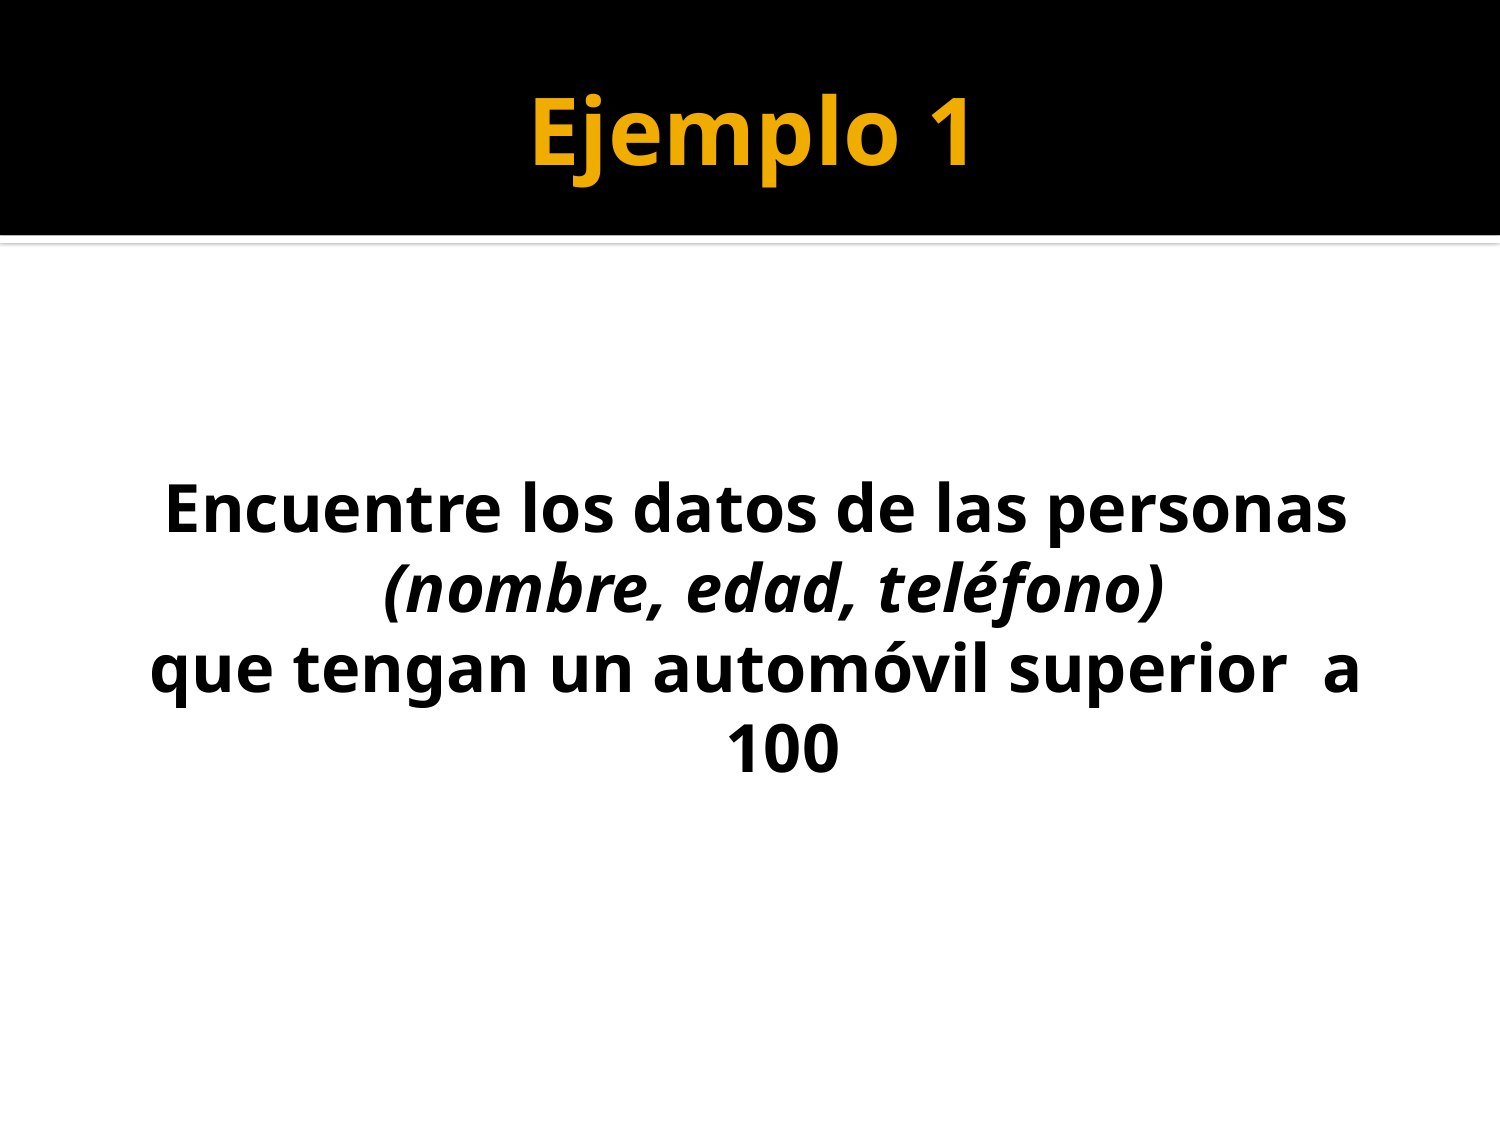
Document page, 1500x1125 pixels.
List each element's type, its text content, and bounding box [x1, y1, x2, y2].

list Encuentre los datos de las personas (nombre, edad, teléfono) que tengan un automóvil superior a 100 [75, 291, 1425, 1050]
title Ejemplo 1 [75, 25, 1425, 231]
